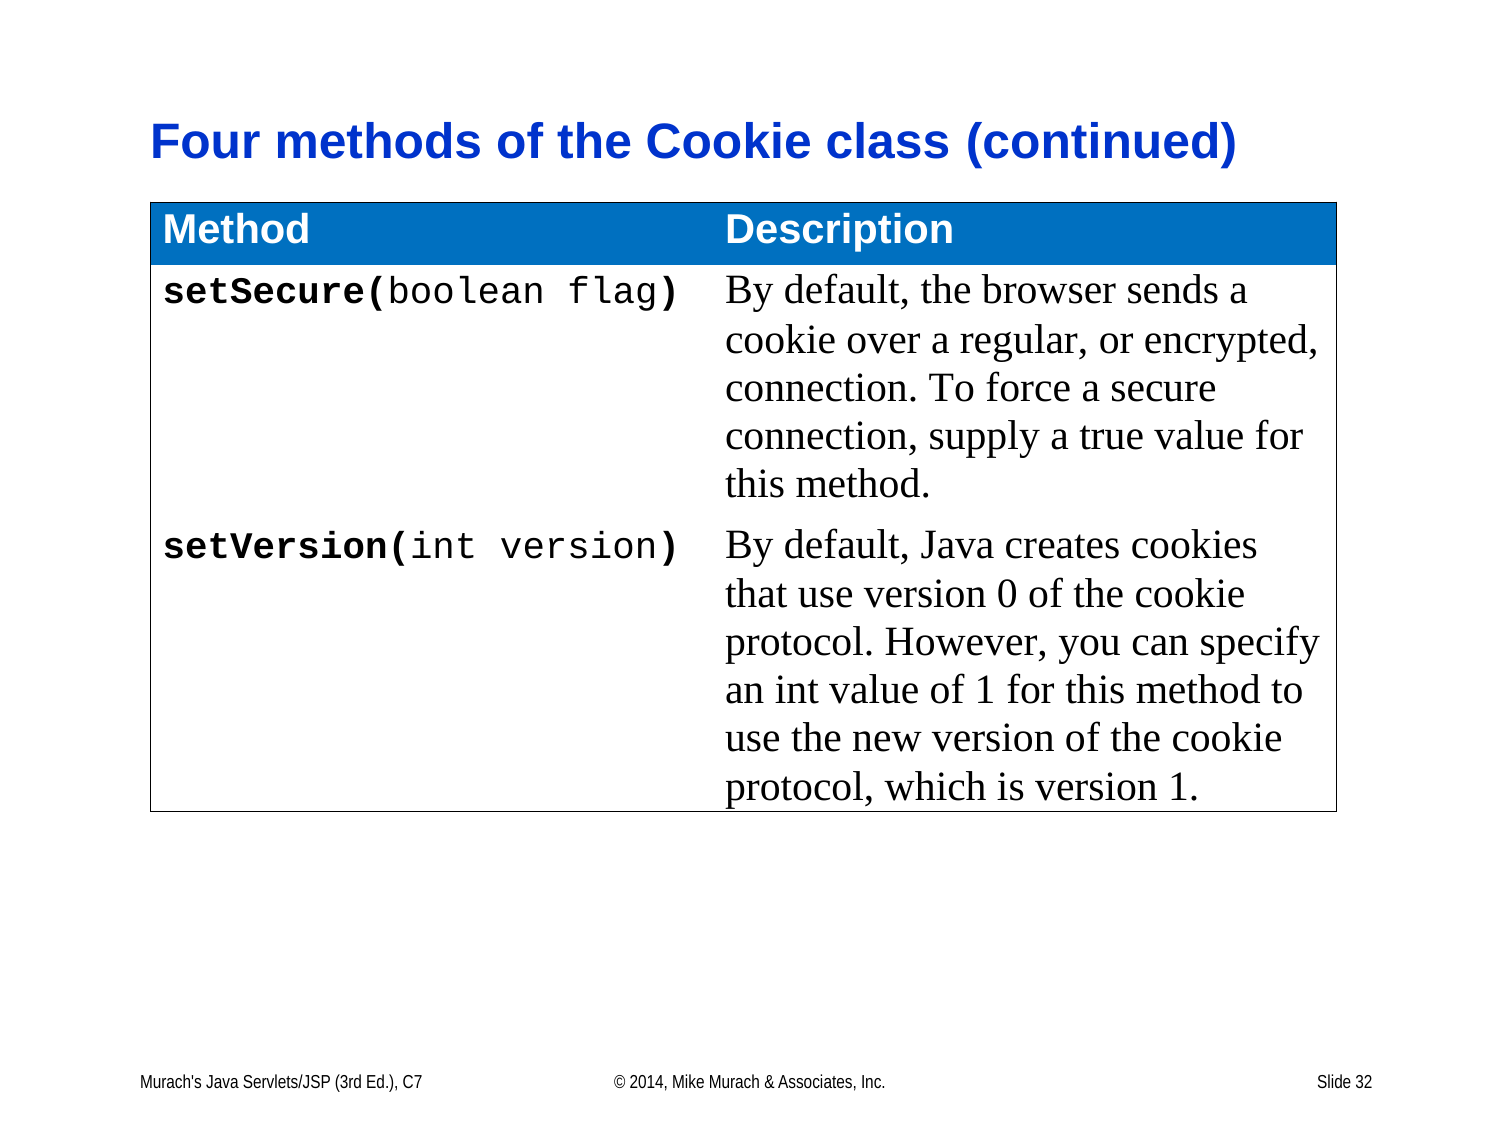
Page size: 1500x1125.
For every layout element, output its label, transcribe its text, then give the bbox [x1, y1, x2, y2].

slide_number Murach's Java Servlets/JSP (3rd Ed.), C7 [125, 1025, 450, 1100]
slide_number Slide 32 [1074, 1025, 1388, 1100]
footer © 2014, Mike Murach & Associates, Inc. [474, 1025, 1025, 1100]
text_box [149, 188, 1361, 826]
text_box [149, 112, 1347, 188]
